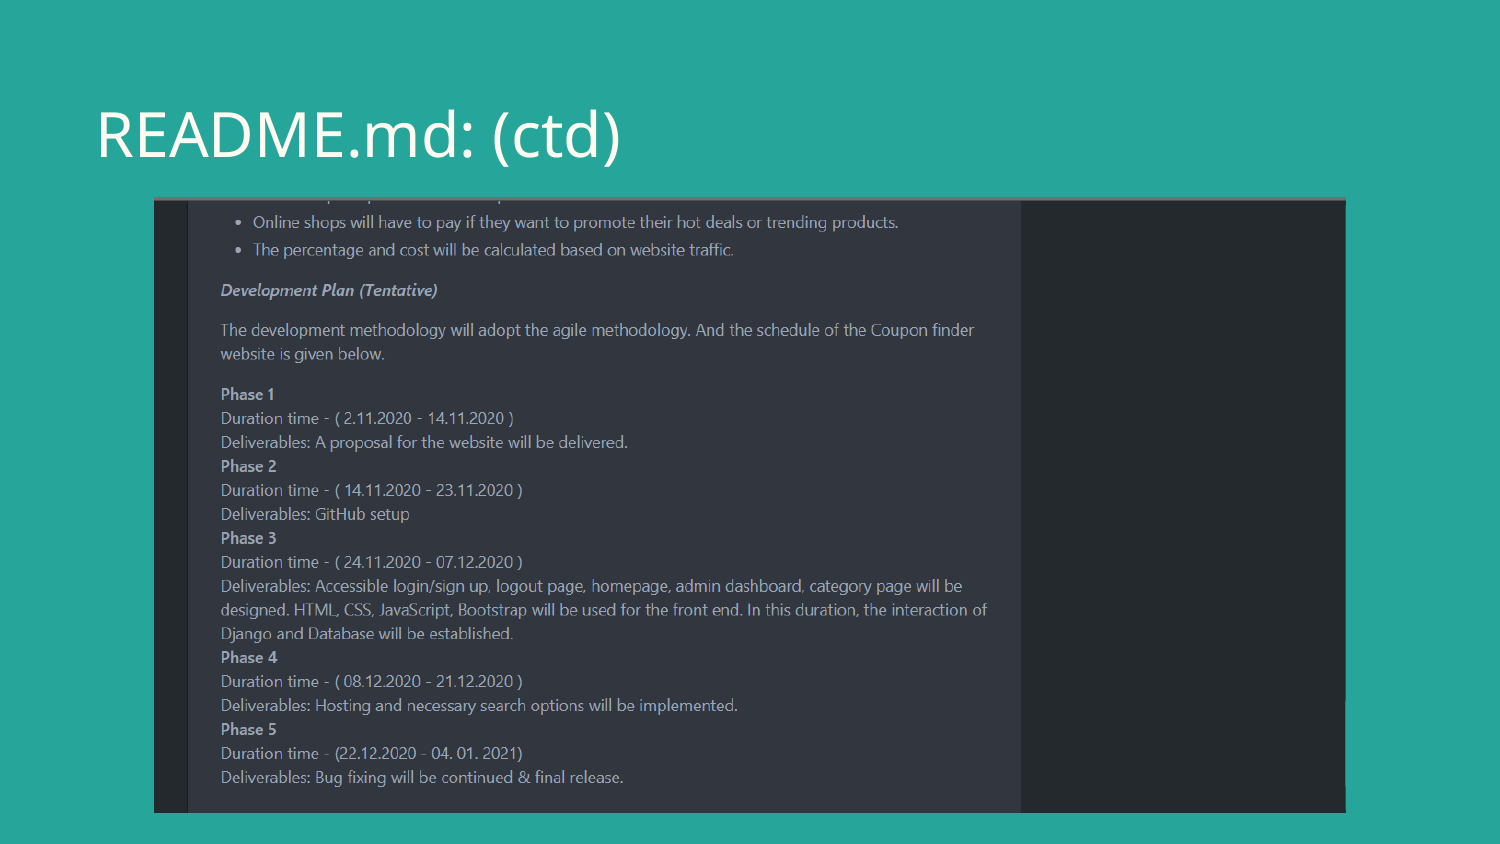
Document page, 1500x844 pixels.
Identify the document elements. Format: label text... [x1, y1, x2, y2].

title README.md: (ctd) [80, 86, 1450, 179]
picture [154, 196, 1346, 813]
